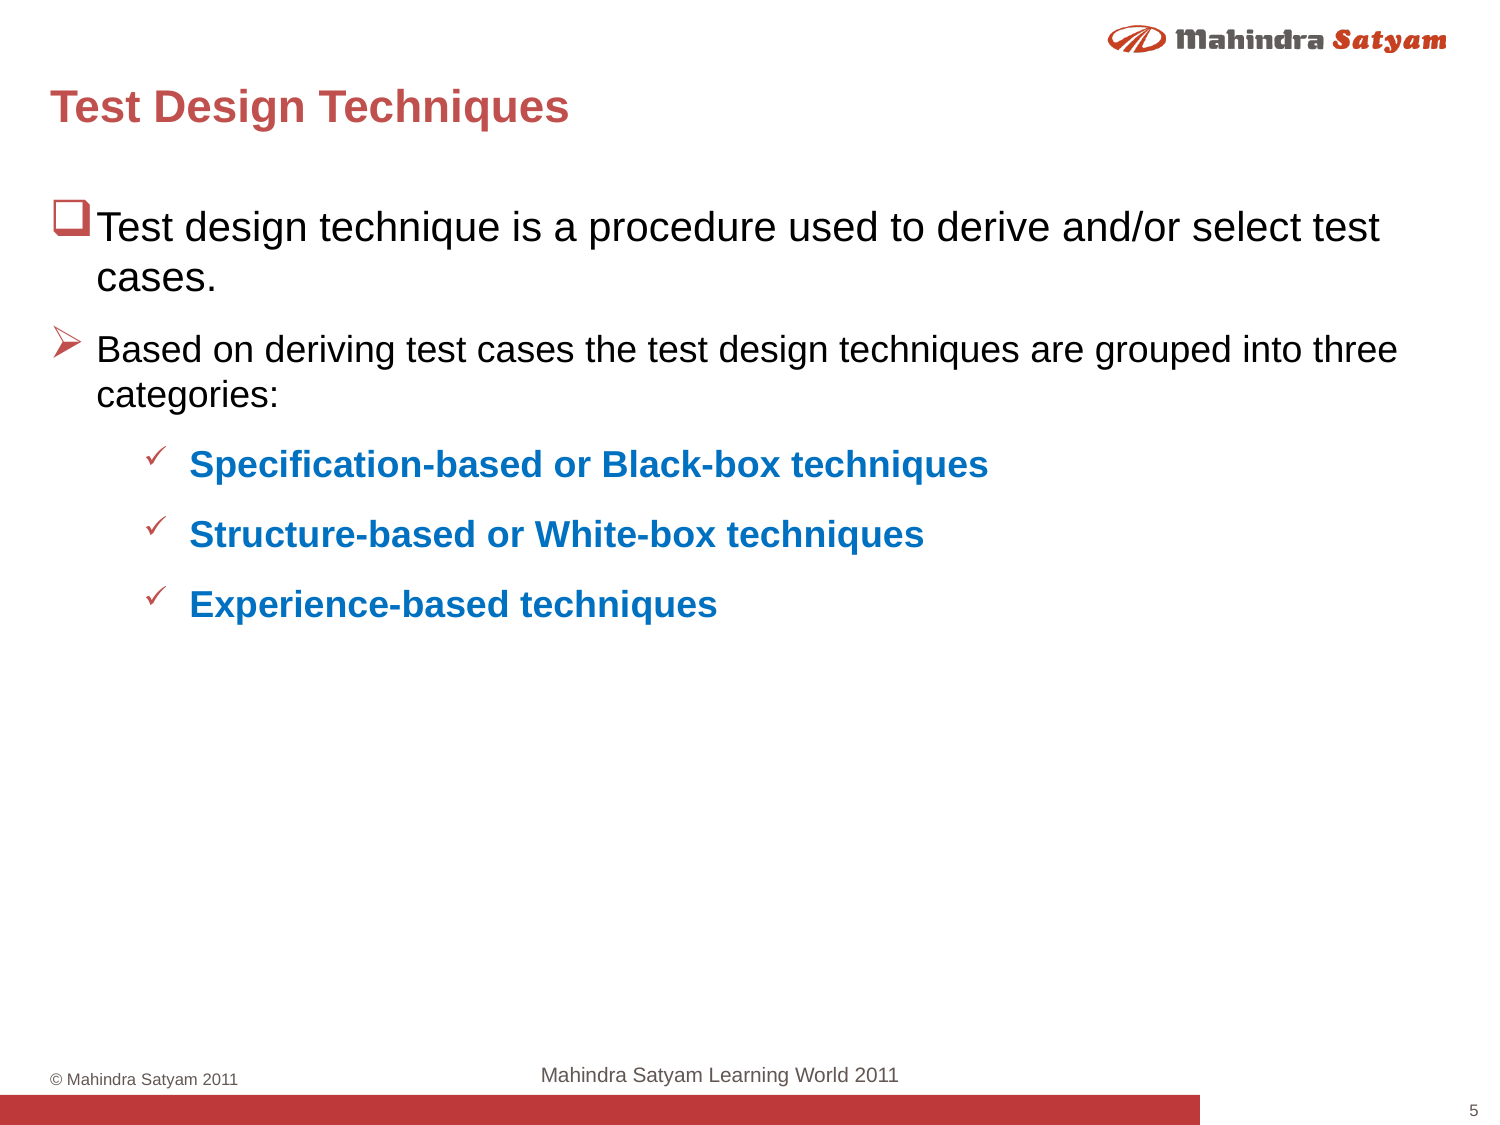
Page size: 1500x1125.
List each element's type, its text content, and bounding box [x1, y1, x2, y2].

list Test design technique is a procedure used to derive and/or select test cases. Based on deriving test cases the test design techniques are grouped into three categories: Specification-based or Black-box techniques Structure-based or White-box techniques Experience-based techniques [49, 199, 1452, 630]
picture [1107, 25, 1446, 53]
title Test Design Techniques [49, 76, 1452, 133]
